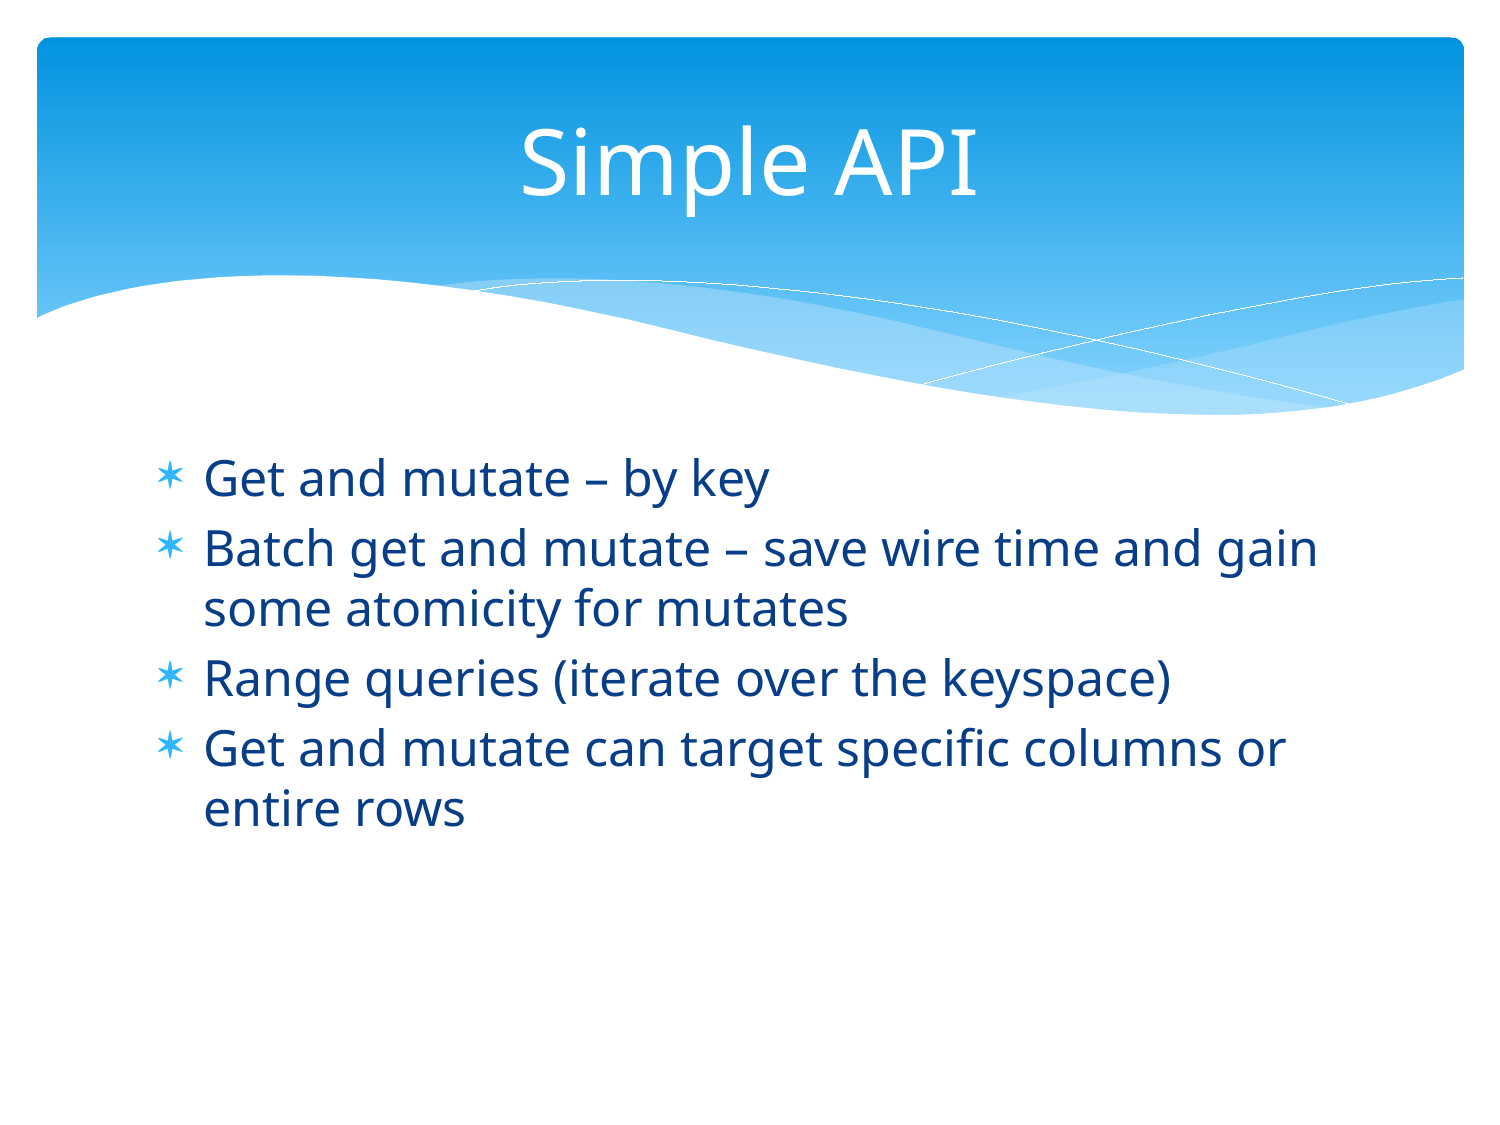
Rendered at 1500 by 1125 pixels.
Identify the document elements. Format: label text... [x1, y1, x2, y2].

list Get and mutate – by key Batch get and mutate – save wire time and gain some atomicity for mutates Range queries (iterate over the keyspace) Get and mutate can target specific columns or entire rows [143, 438, 1359, 1005]
title Simple API [75, 55, 1425, 261]
